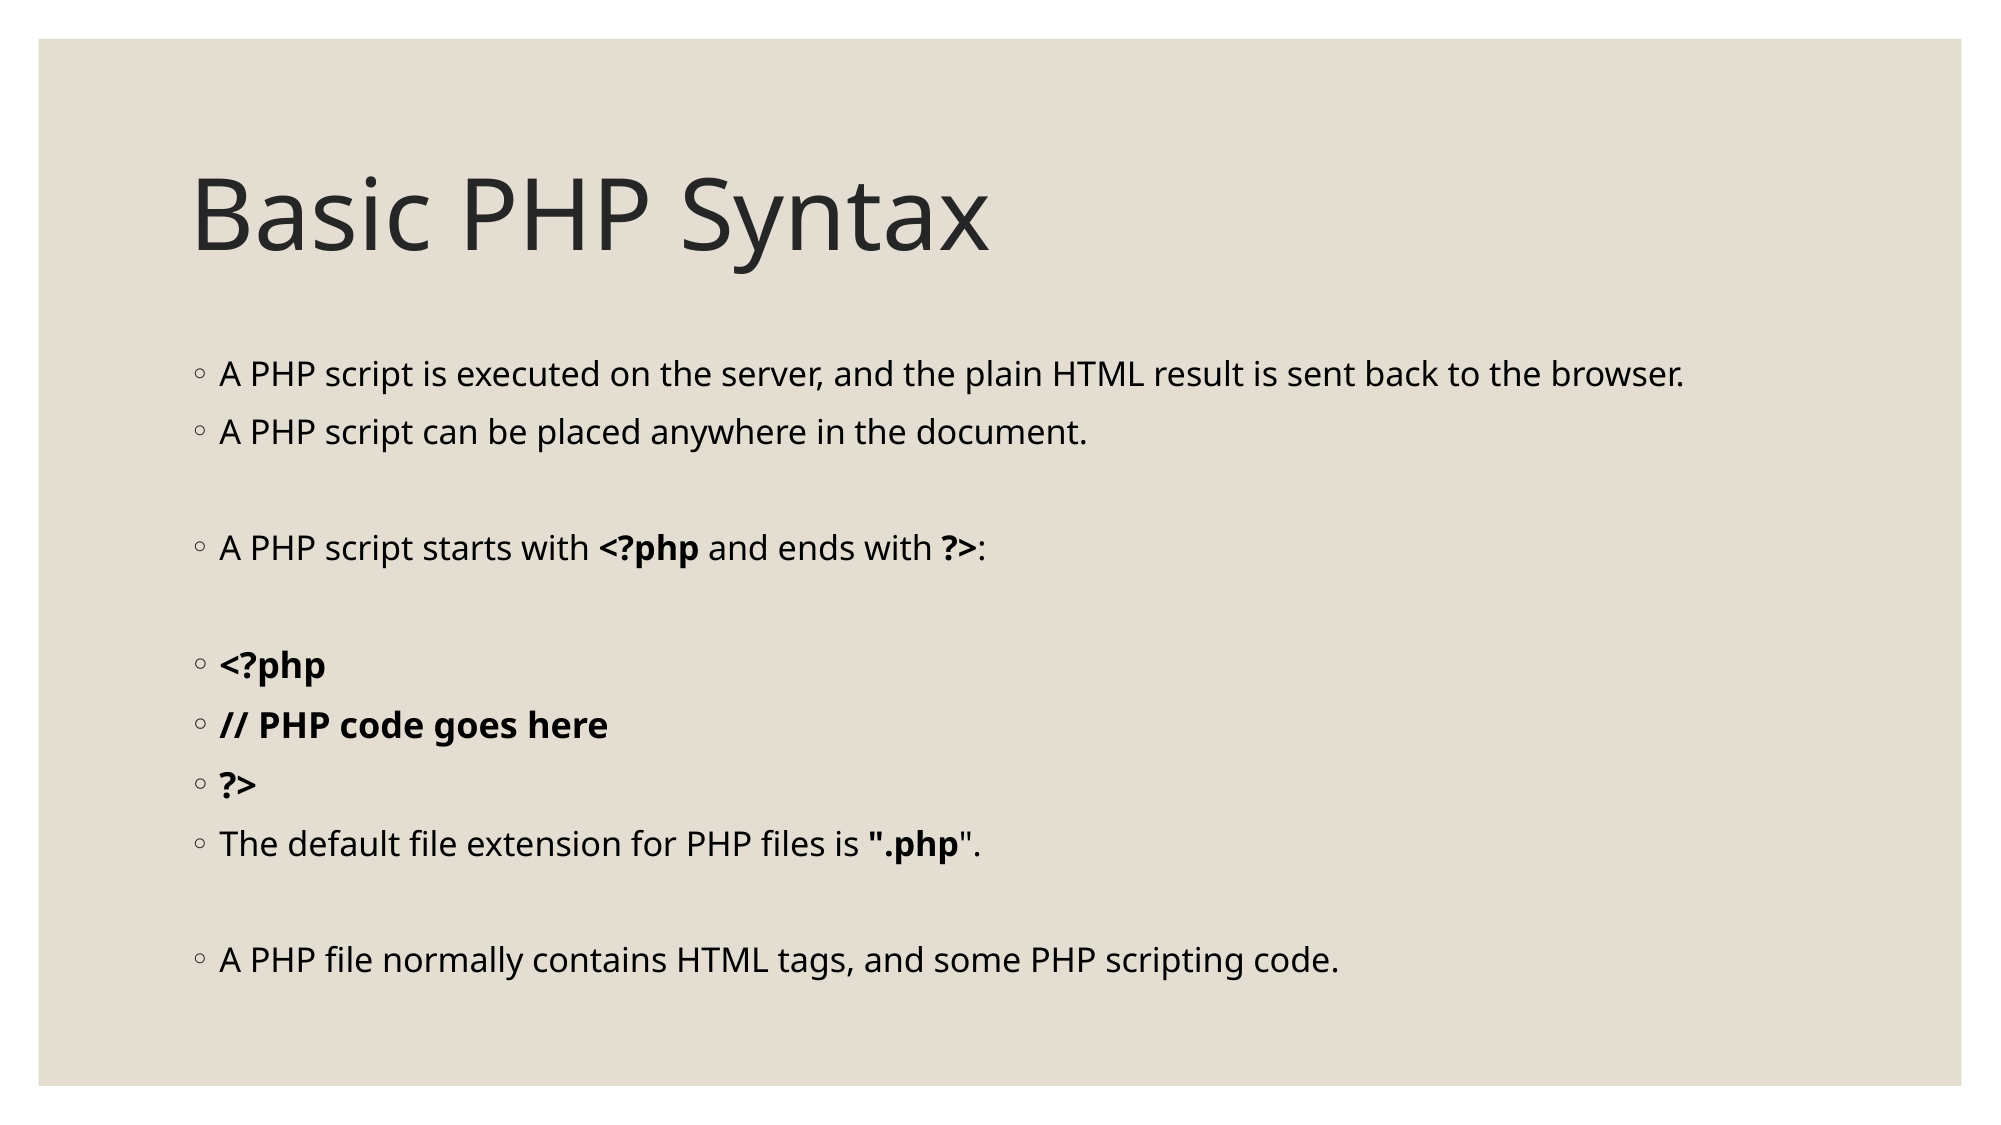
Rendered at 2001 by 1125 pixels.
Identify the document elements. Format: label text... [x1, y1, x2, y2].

title Basic PHP Syntax [174, 105, 1825, 331]
list A PHP script is executed on the server, and the plain HTML result is sent back to the browser. A PHP script can be placed anywhere in the document. A PHP script starts with <?php and ends with ?>: <?php // PHP code goes here ?> The default file extension for PHP files is ".php". A PHP file normally contains HTML tags, and some PHP scripting code. [174, 345, 1825, 990]
